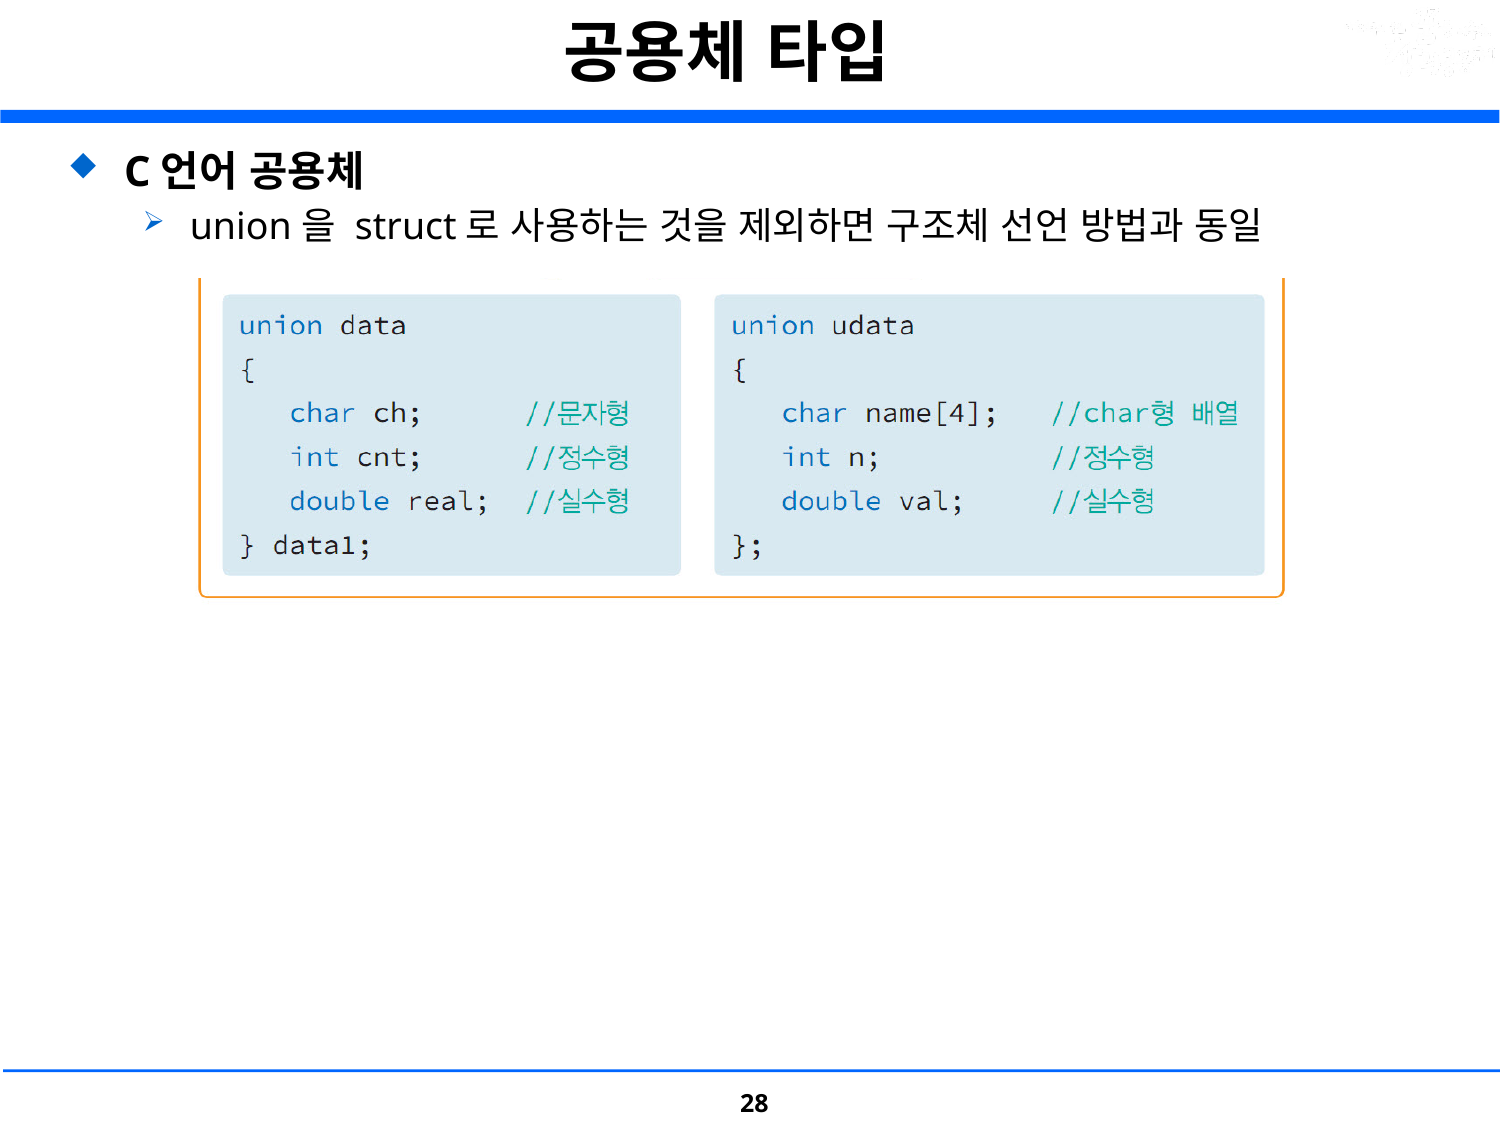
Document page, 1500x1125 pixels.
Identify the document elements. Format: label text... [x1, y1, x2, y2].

title 공용체 타입 [51, 1, 1402, 119]
picture [1402, 7, 1495, 77]
list C언어 공용체 union을 struct로 사용하는 것을 제외하면 구조체 선언 방법과 동일 [53, 137, 1436, 1059]
picture [194, 278, 1287, 610]
